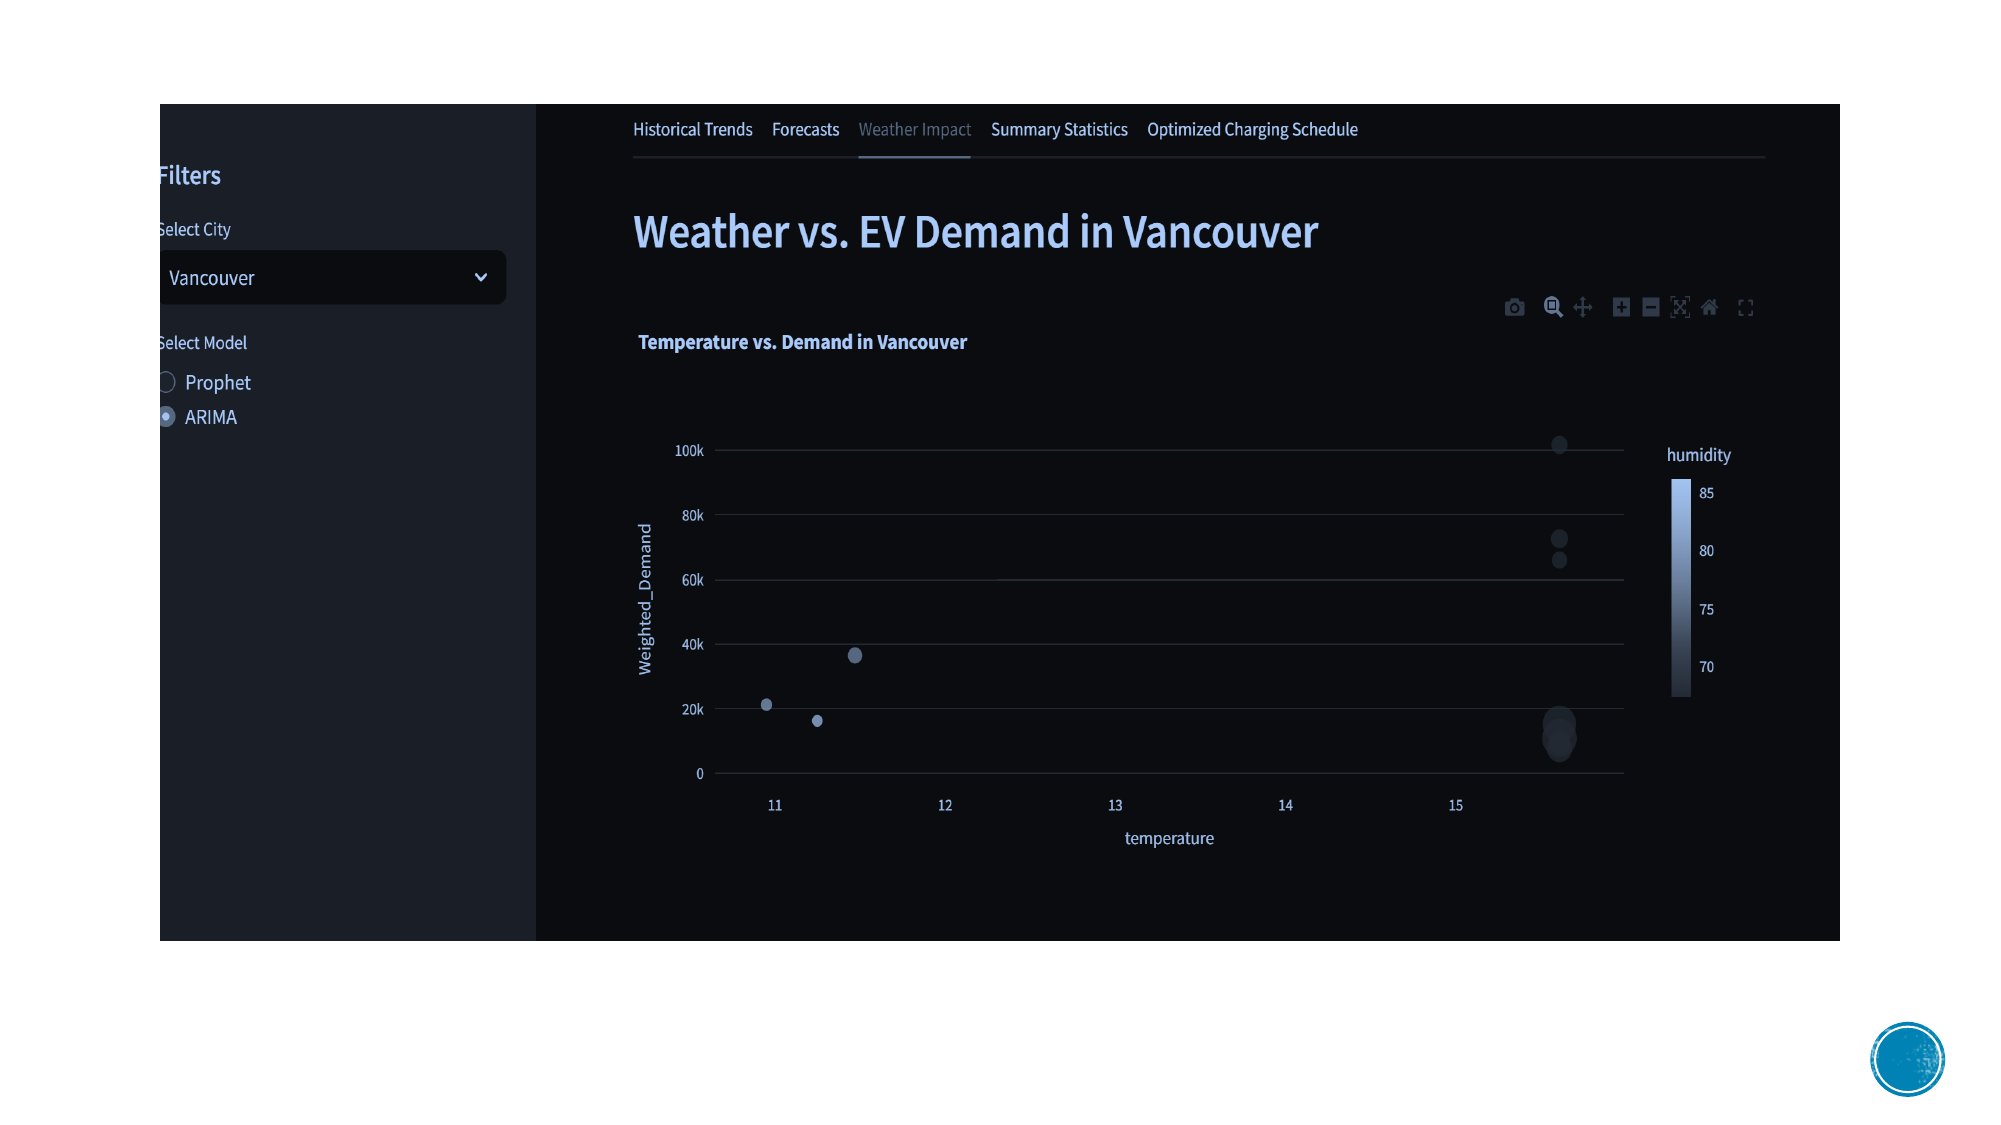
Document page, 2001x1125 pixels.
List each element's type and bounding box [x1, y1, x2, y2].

picture [161, 106, 1839, 940]
